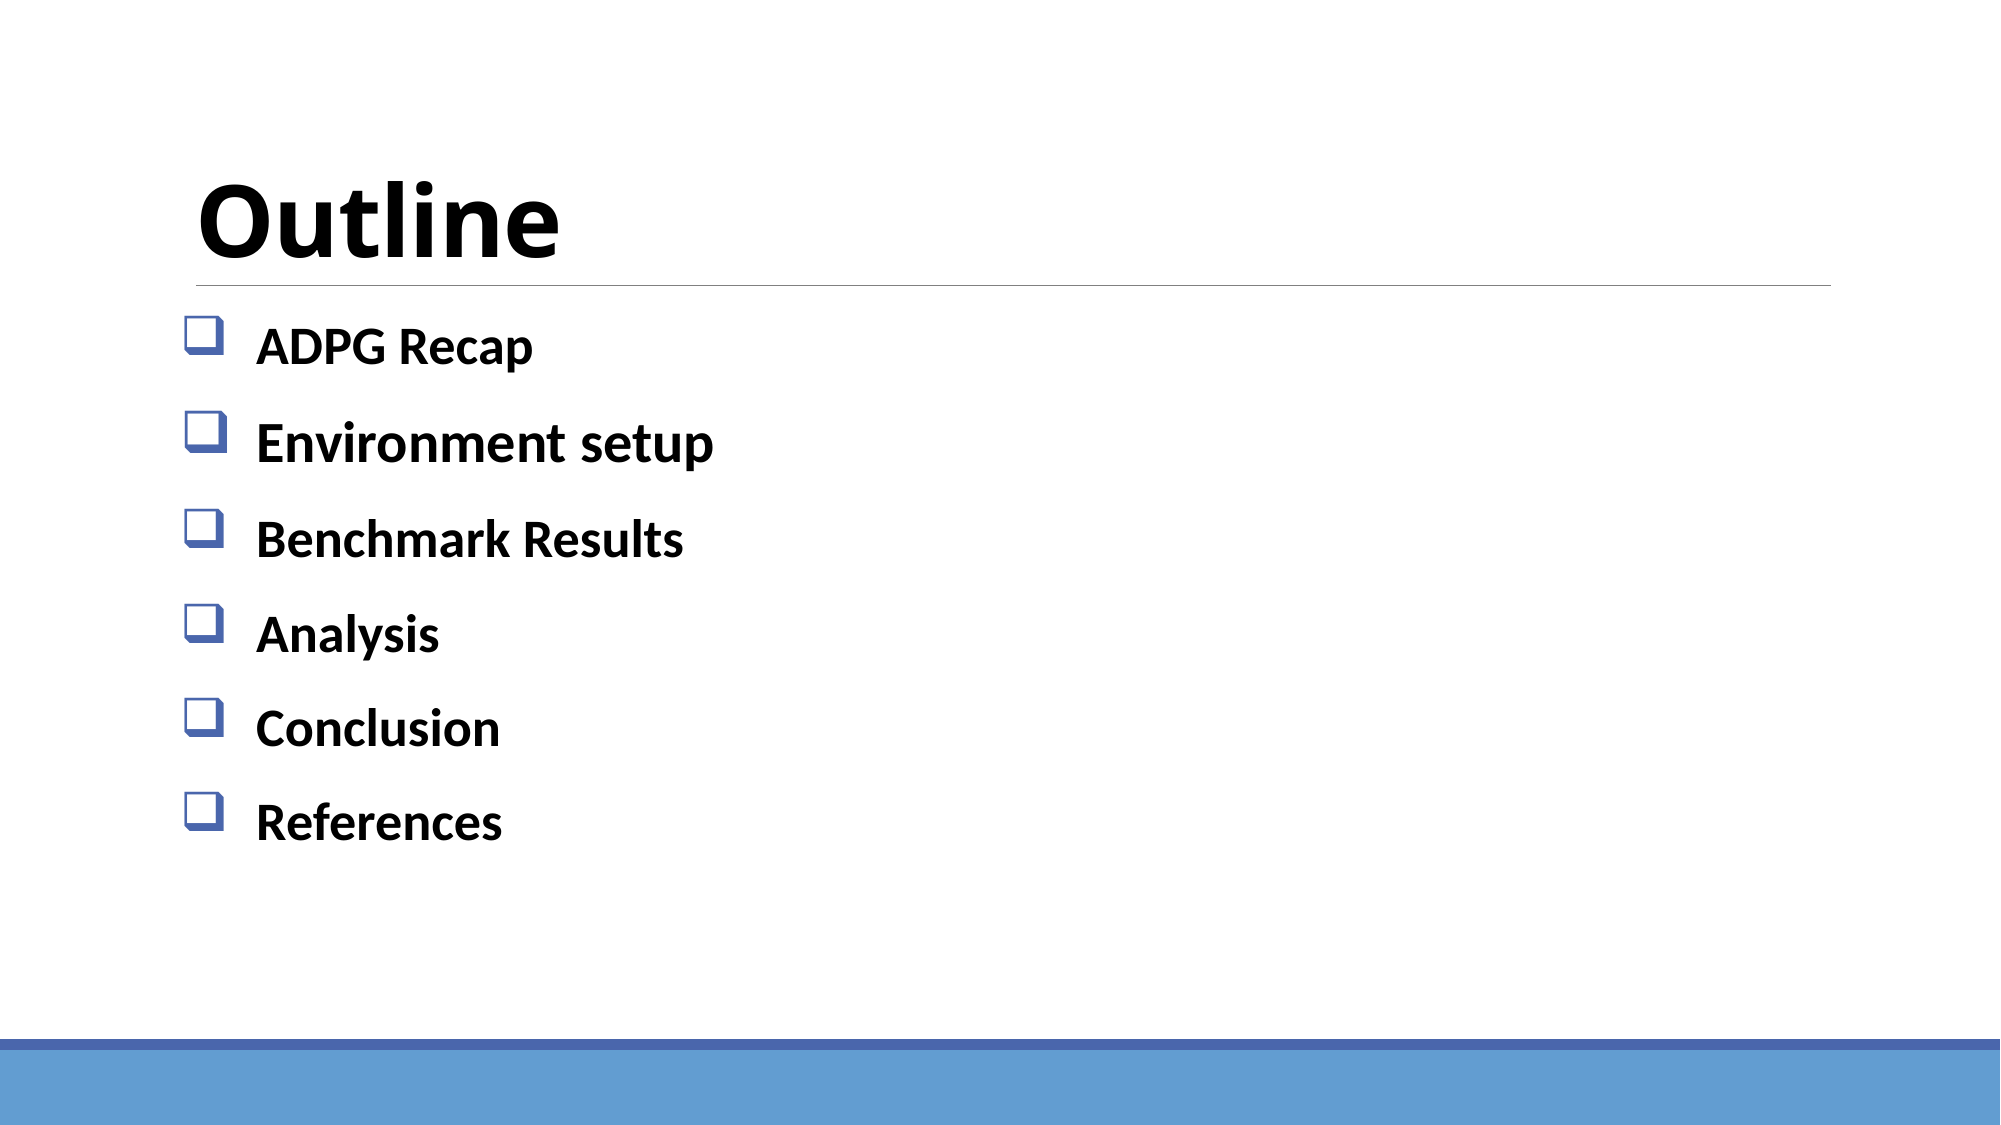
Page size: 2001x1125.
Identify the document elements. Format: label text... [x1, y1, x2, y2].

title Outline [180, 47, 1830, 285]
list ADPG Recap Environment setup Benchmark Results Analysis Conclusion References [180, 302, 1954, 993]
